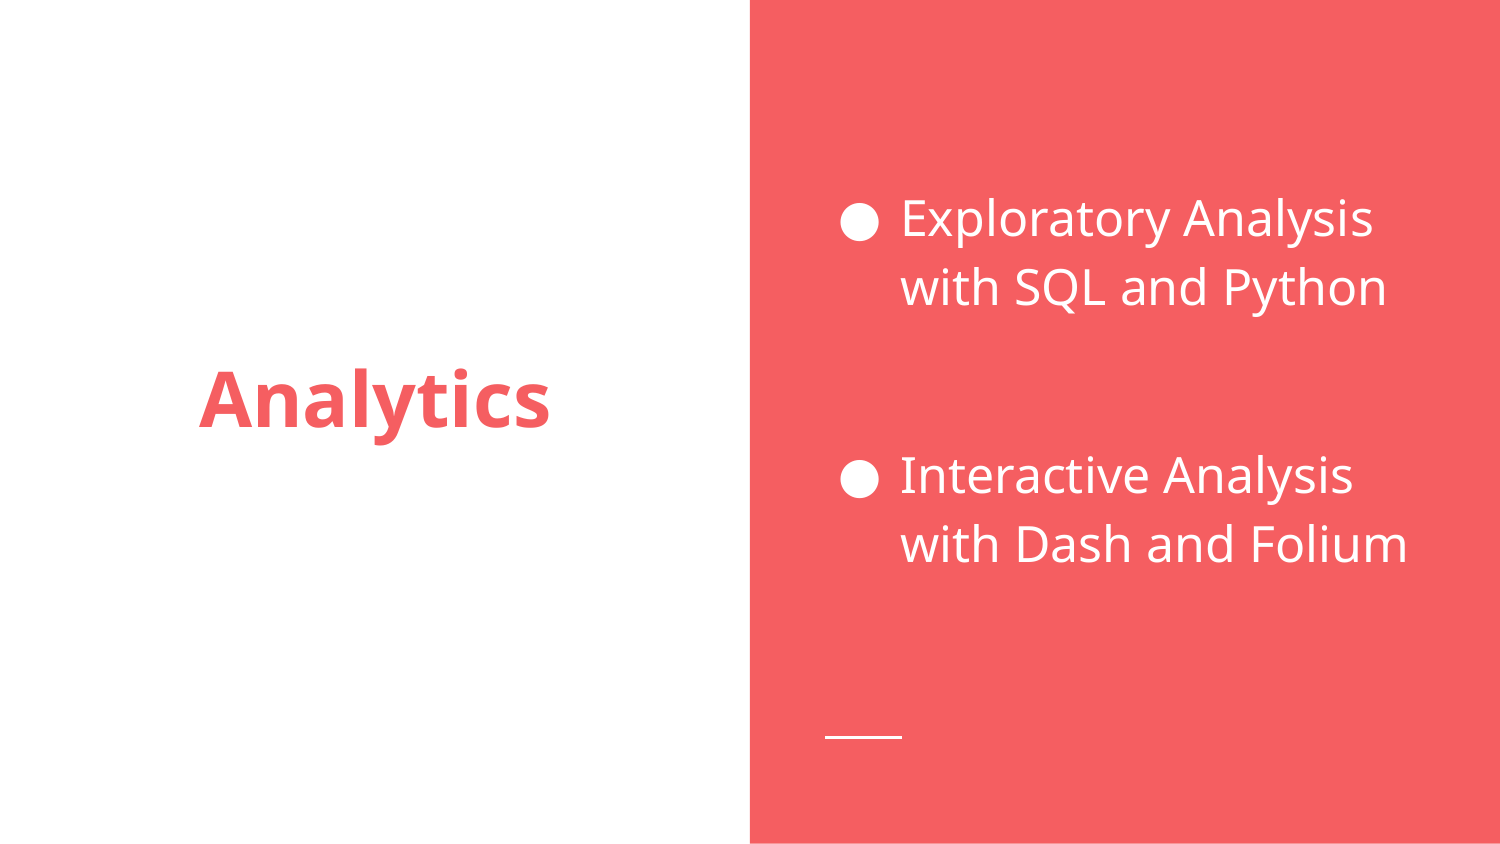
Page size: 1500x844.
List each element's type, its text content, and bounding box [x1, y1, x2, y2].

list Exploratory Analysis with SQL and Python Interactive Analysis with Dash and Folium [810, 118, 1440, 725]
title Analytics [43, 181, 708, 458]
